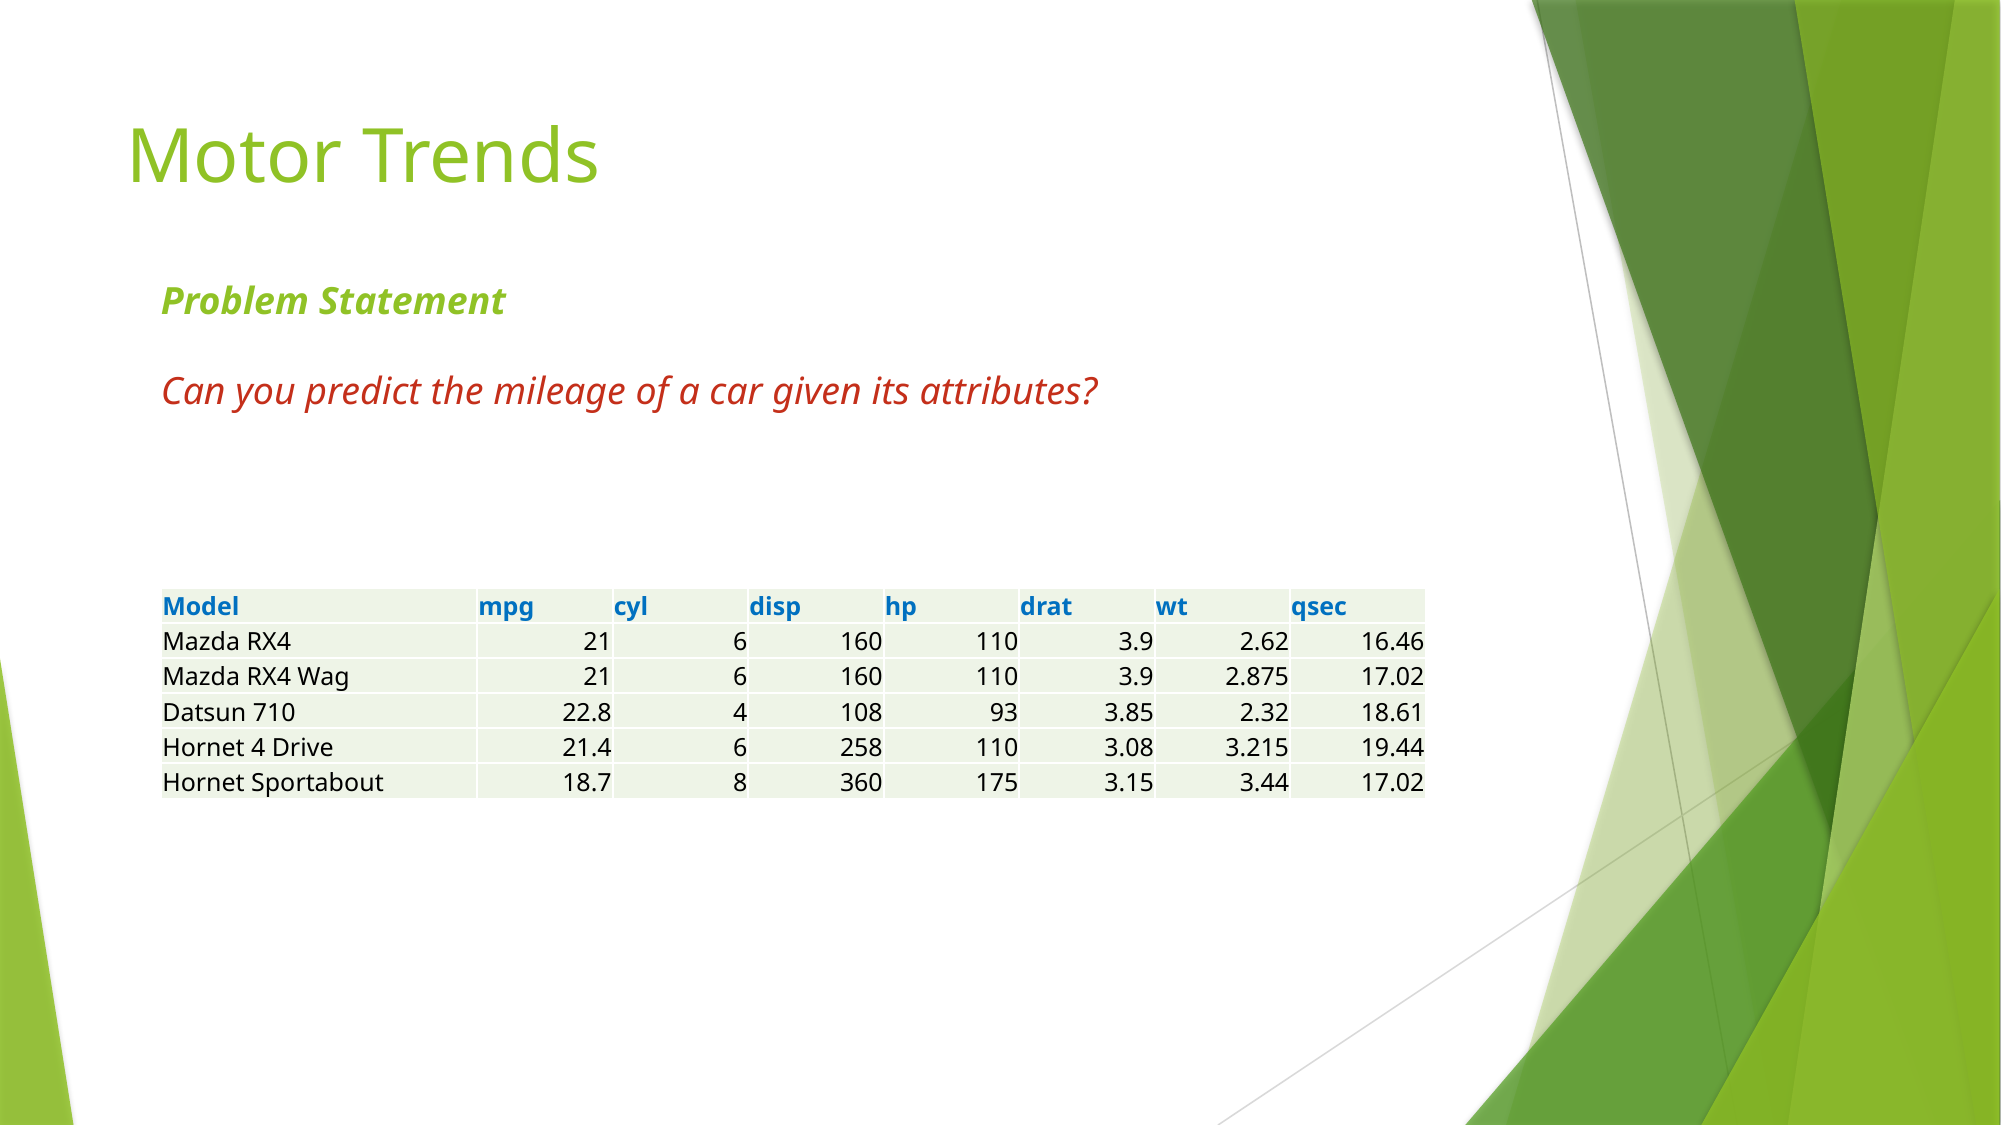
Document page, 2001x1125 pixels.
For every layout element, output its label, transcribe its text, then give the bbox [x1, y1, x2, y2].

table_cell 3.9 [1020, 624, 1154, 657]
table_cell 18.61 [1291, 694, 1425, 727]
table_cell 16.46 [1291, 624, 1425, 657]
text_box Problem Statement Can you predict the mileage of a car given its attributes? [145, 269, 1396, 420]
table_cell 2.875 [1156, 659, 1289, 692]
title Motor Trends [111, 99, 1522, 236]
table_cell Hornet 4 Drive [162, 729, 476, 762]
table_cell 160 [749, 624, 883, 657]
table_cell 2.62 [1156, 624, 1289, 657]
table_cell 3.44 [1156, 764, 1289, 798]
table_cell Hornet Sportabout [162, 764, 476, 798]
table_cell 110 [885, 729, 1018, 762]
table_cell 21 [478, 659, 612, 692]
table_cell 19.44 [1291, 729, 1425, 762]
table_cell 360 [749, 764, 883, 798]
table_header wt [1156, 589, 1289, 622]
table_cell 17.02 [1291, 764, 1425, 798]
table_cell 18.7 [478, 764, 612, 798]
table_cell 108 [749, 694, 883, 727]
table_cell 4 [614, 694, 747, 727]
table_cell 21.4 [478, 729, 612, 762]
table_cell 6 [614, 659, 747, 692]
table_header qsec [1291, 589, 1425, 622]
table_cell 6 [614, 729, 747, 762]
table_cell 3.9 [1020, 659, 1154, 692]
table_header cyl [614, 589, 747, 622]
table_cell 3.08 [1020, 729, 1154, 762]
table_cell Mazda RX4 Wag [162, 659, 476, 692]
table_cell 3.215 [1156, 729, 1289, 762]
table_cell Mazda RX4 [162, 624, 476, 657]
table_cell 160 [749, 659, 883, 692]
table_header drat [1020, 589, 1154, 622]
table_cell 22.8 [478, 694, 612, 727]
table_cell 110 [885, 624, 1018, 657]
table_cell 8 [614, 764, 747, 798]
table_cell 17.02 [1291, 659, 1425, 692]
table_cell Datsun 710 [162, 694, 476, 727]
table_cell 3.85 [1020, 694, 1154, 727]
table_cell 21 [478, 624, 612, 657]
table_cell 3.15 [1020, 764, 1154, 798]
table_cell 175 [885, 764, 1018, 798]
table_cell 2.32 [1156, 694, 1289, 727]
table_cell 110 [885, 659, 1018, 692]
table_cell 6 [614, 624, 747, 657]
table_cell 258 [749, 729, 883, 762]
table_header Model [162, 589, 476, 622]
table_header mpg [478, 589, 612, 622]
table_header hp [885, 589, 1018, 622]
table_header disp [749, 589, 883, 622]
table_cell 93 [885, 694, 1018, 727]
